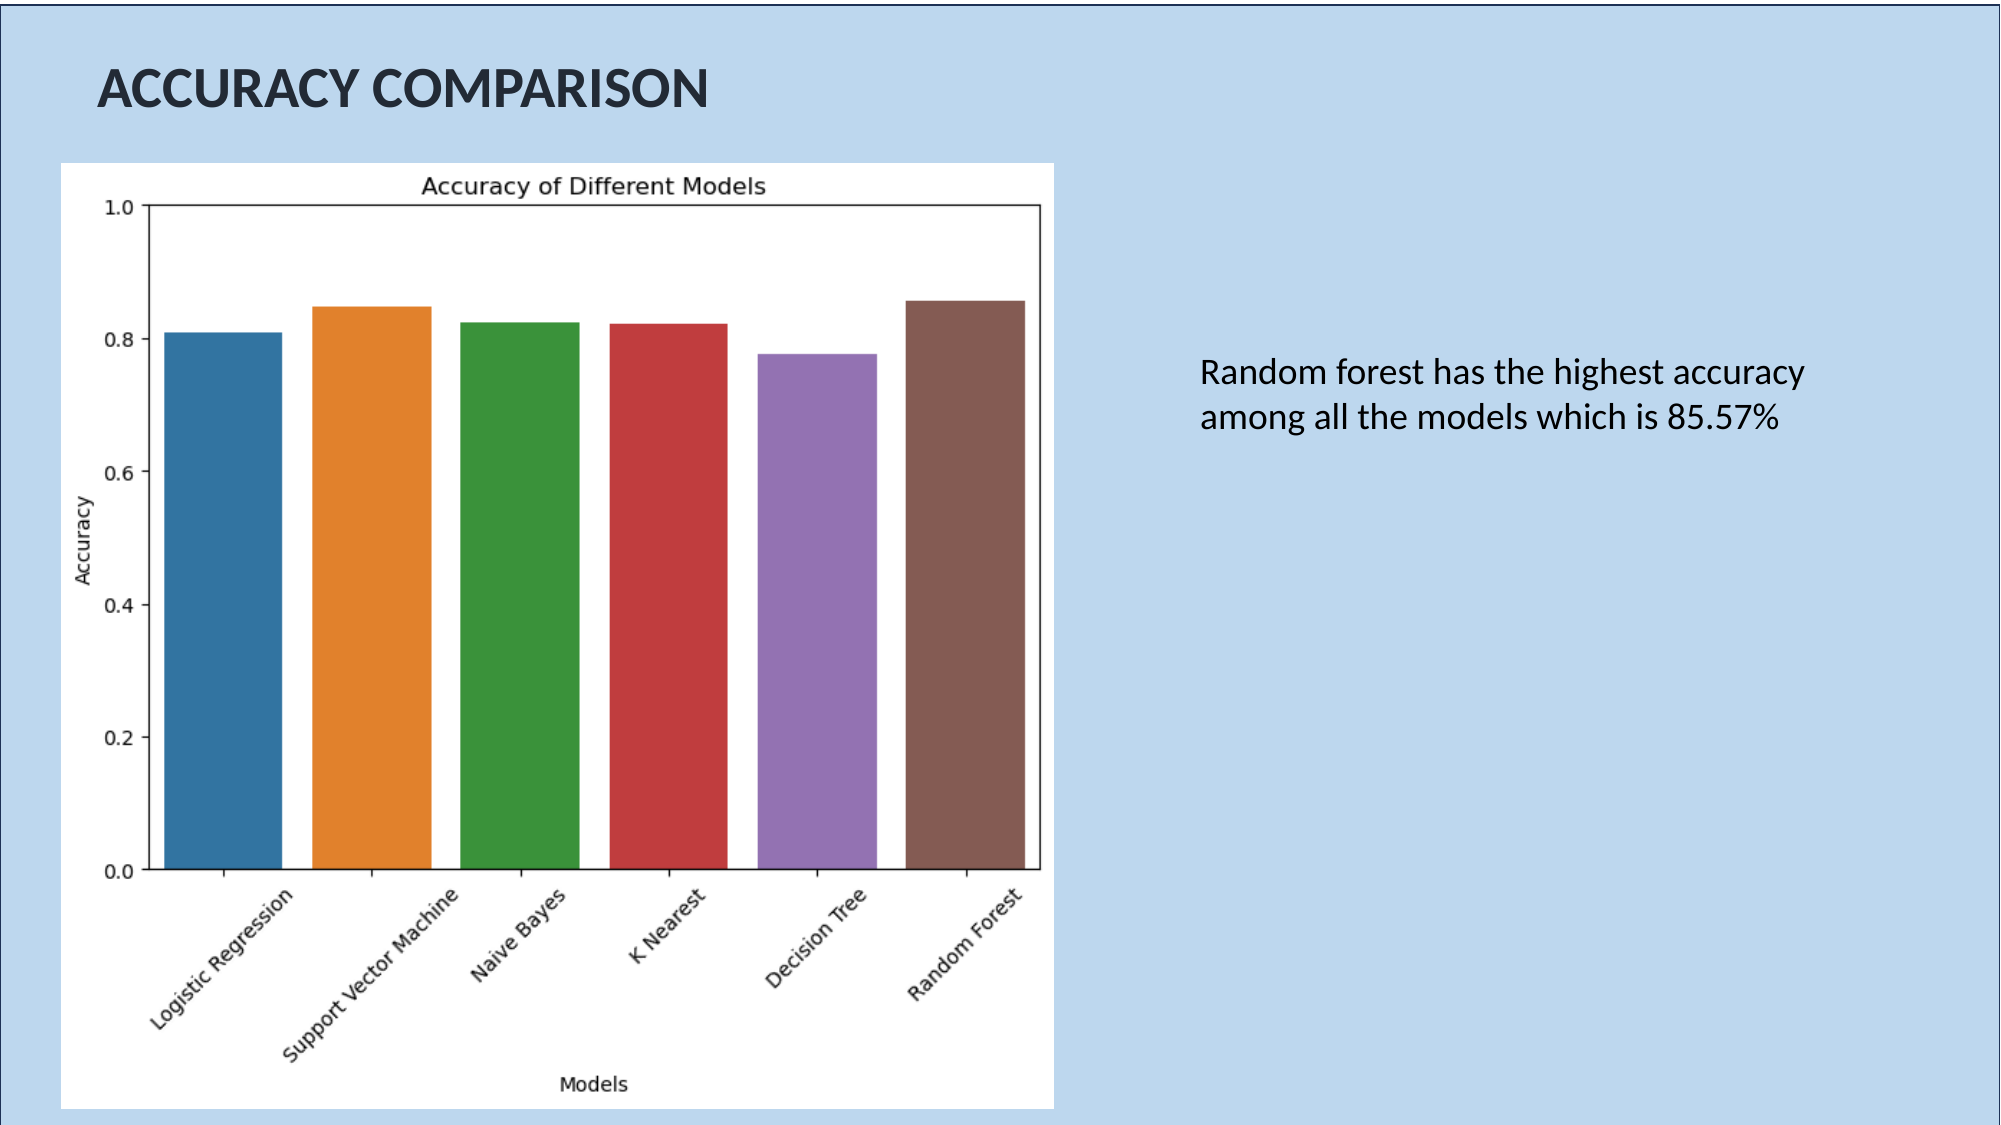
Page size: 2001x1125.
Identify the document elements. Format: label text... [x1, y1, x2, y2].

text_box [0, 4, 2000, 1125]
text_box ACCURACY COMPARISON [82, 41, 980, 127]
text_box Random forest has the highest accuracy among all the models which is 85.57% [1185, 339, 1889, 445]
picture [61, 163, 1054, 1109]
